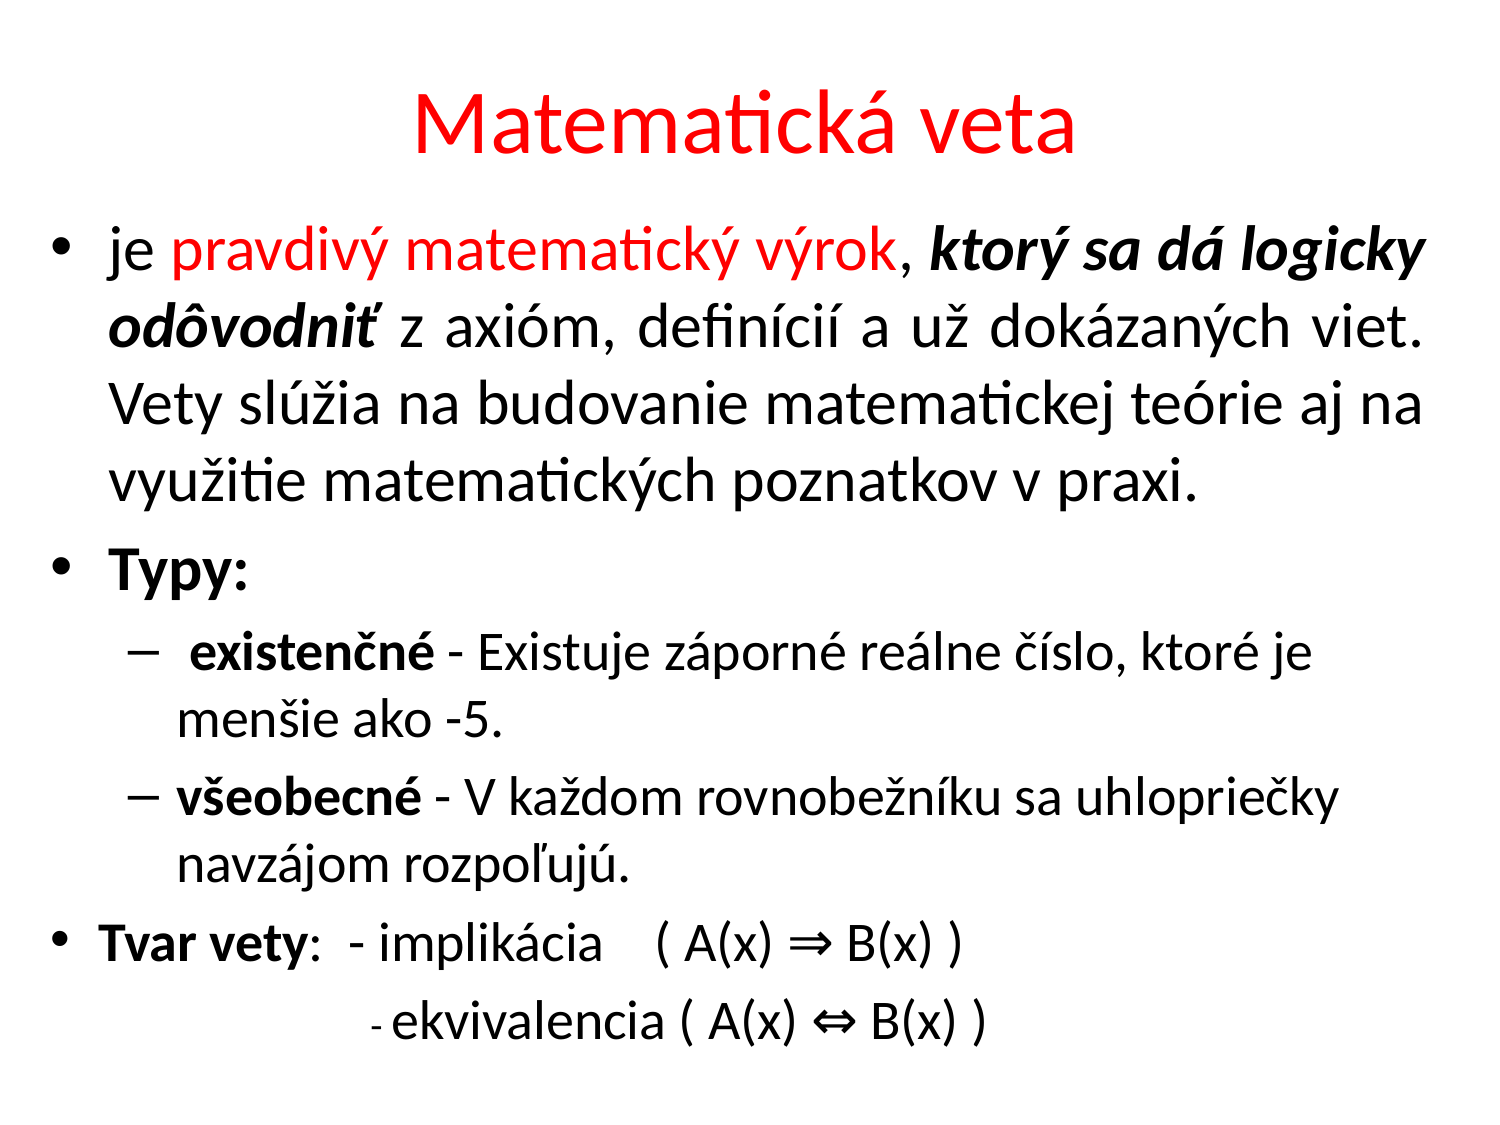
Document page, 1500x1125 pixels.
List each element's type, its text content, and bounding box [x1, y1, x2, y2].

title Matematická veta [70, 23, 1421, 199]
list je pravdivý matematický výrok, ktorý sa dá logicky odôvodniť z axióm, definícií a už dokázaných viet. Vety slúžia na budovanie matematickej teórie aj na využitie matematických poznatkov v praxi. Typy: existenčné - Existuje záporné reálne číslo, ktoré je menšie ako -5. všeobecné - V každom rovnobežníku sa uhlopriečky navzájom rozpoľujú. Tvar vety: - implikácia ( A(x) ⇒ B(x) ) - ekvivalencia ( A(x) ⇔ B(x) ) [35, 199, 1442, 1090]
